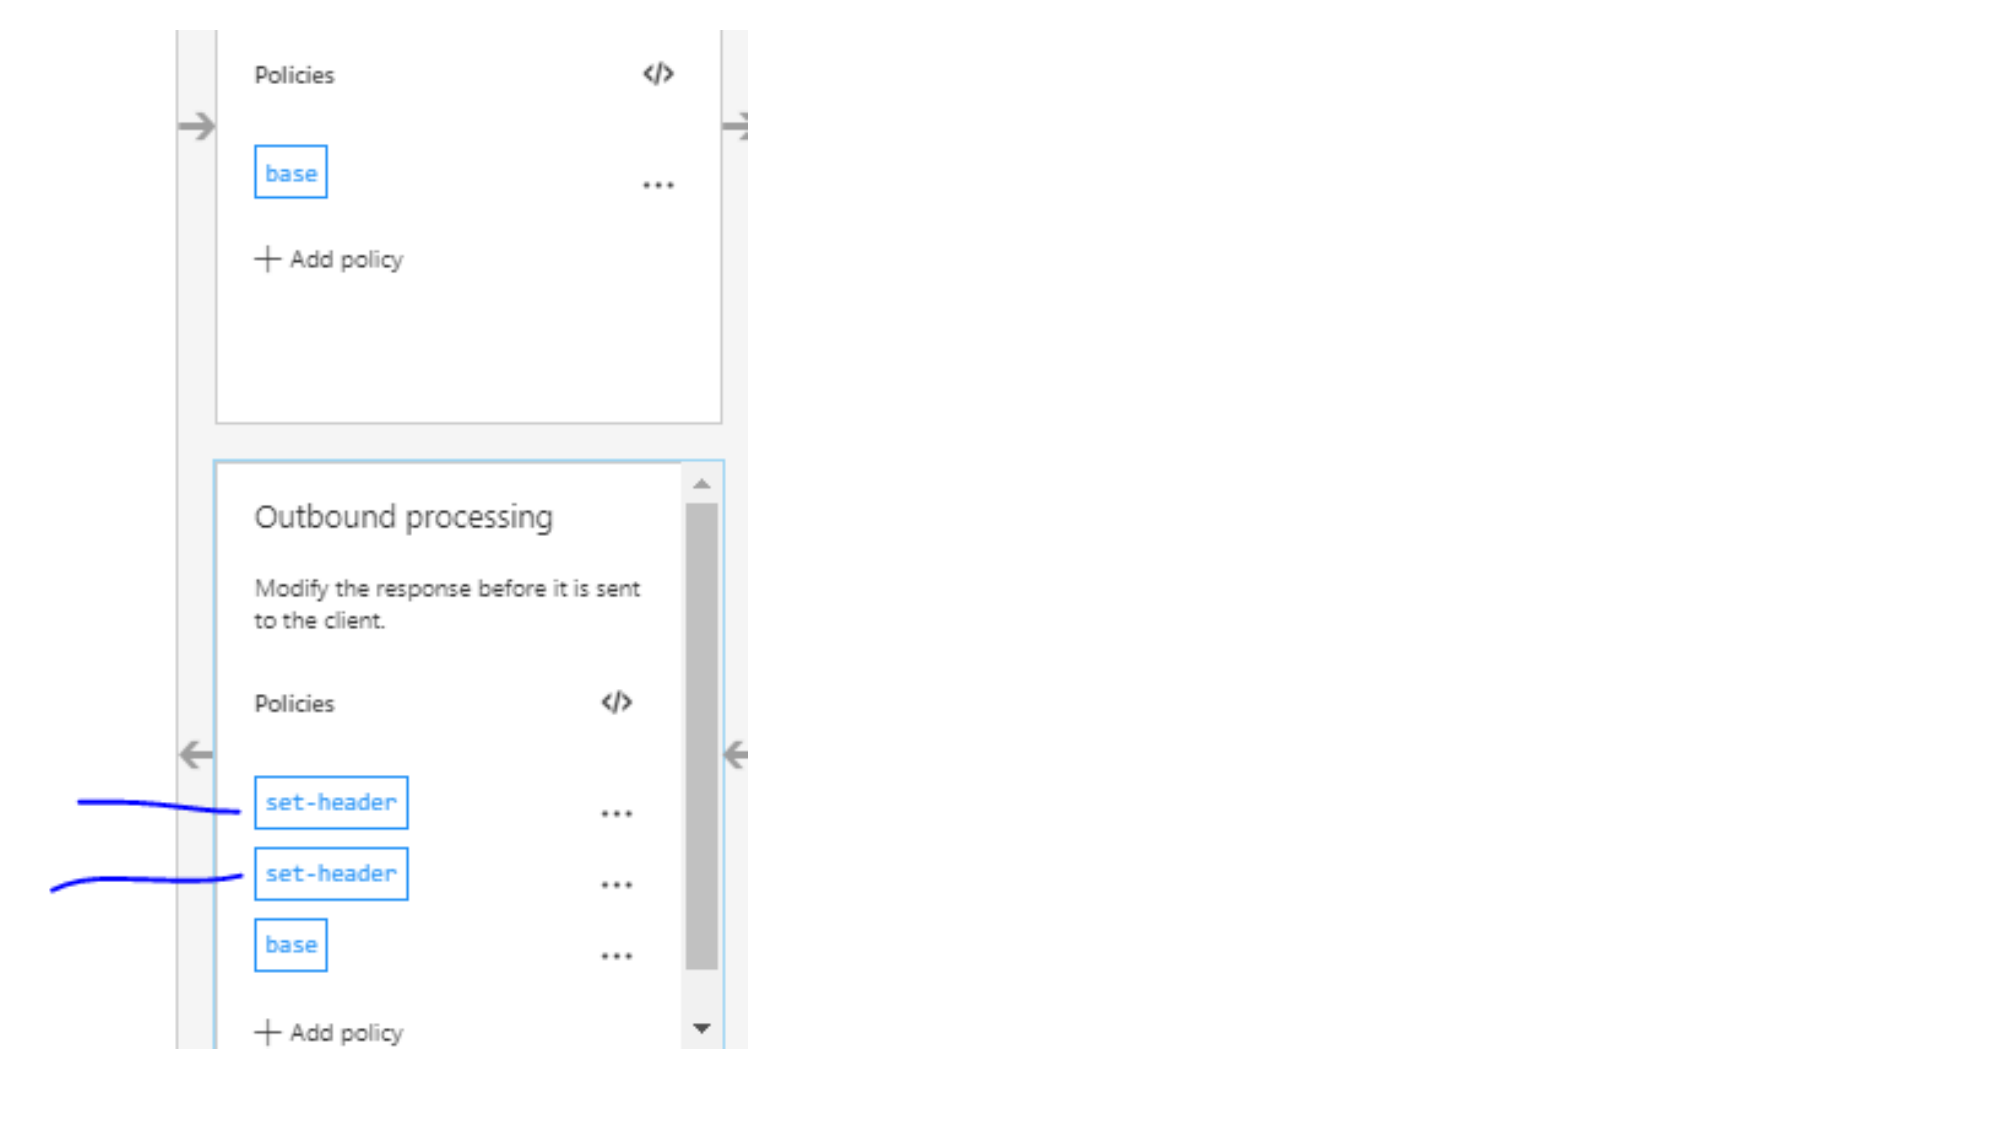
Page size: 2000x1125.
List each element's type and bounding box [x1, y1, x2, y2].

picture [48, 30, 749, 1049]
